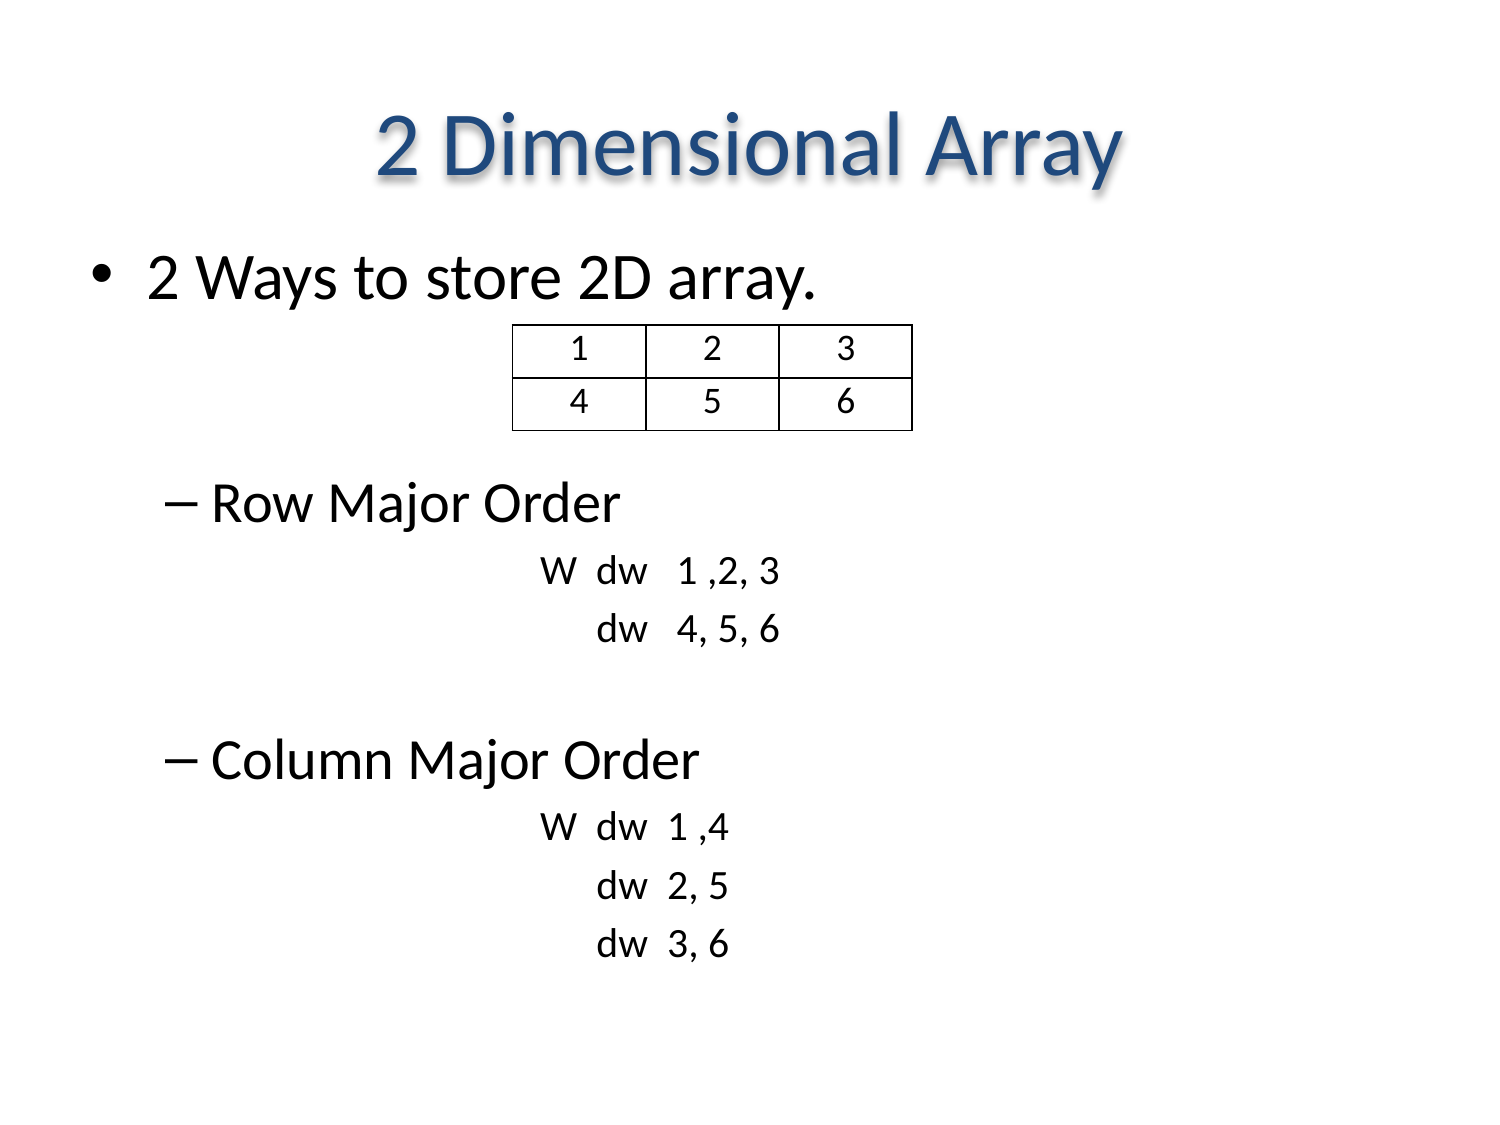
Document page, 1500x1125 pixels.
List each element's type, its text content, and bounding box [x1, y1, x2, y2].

table_header 3 [780, 326, 911, 377]
table_header 2 [647, 326, 778, 377]
list 2 Ways to store 2D array. Row Major Order W dw 1 ,2, 3 dw 4, 5, 6 Column Major Order W dw 1 ,4 dw 2, 5 dw 3, 6 [75, 224, 1425, 1005]
title 2 Dimensional Array [75, 45, 1425, 224]
table_cell 6 [780, 379, 911, 430]
table_cell 4 [513, 379, 645, 430]
table_header 1 [513, 326, 645, 377]
table_cell 5 [647, 379, 778, 430]
